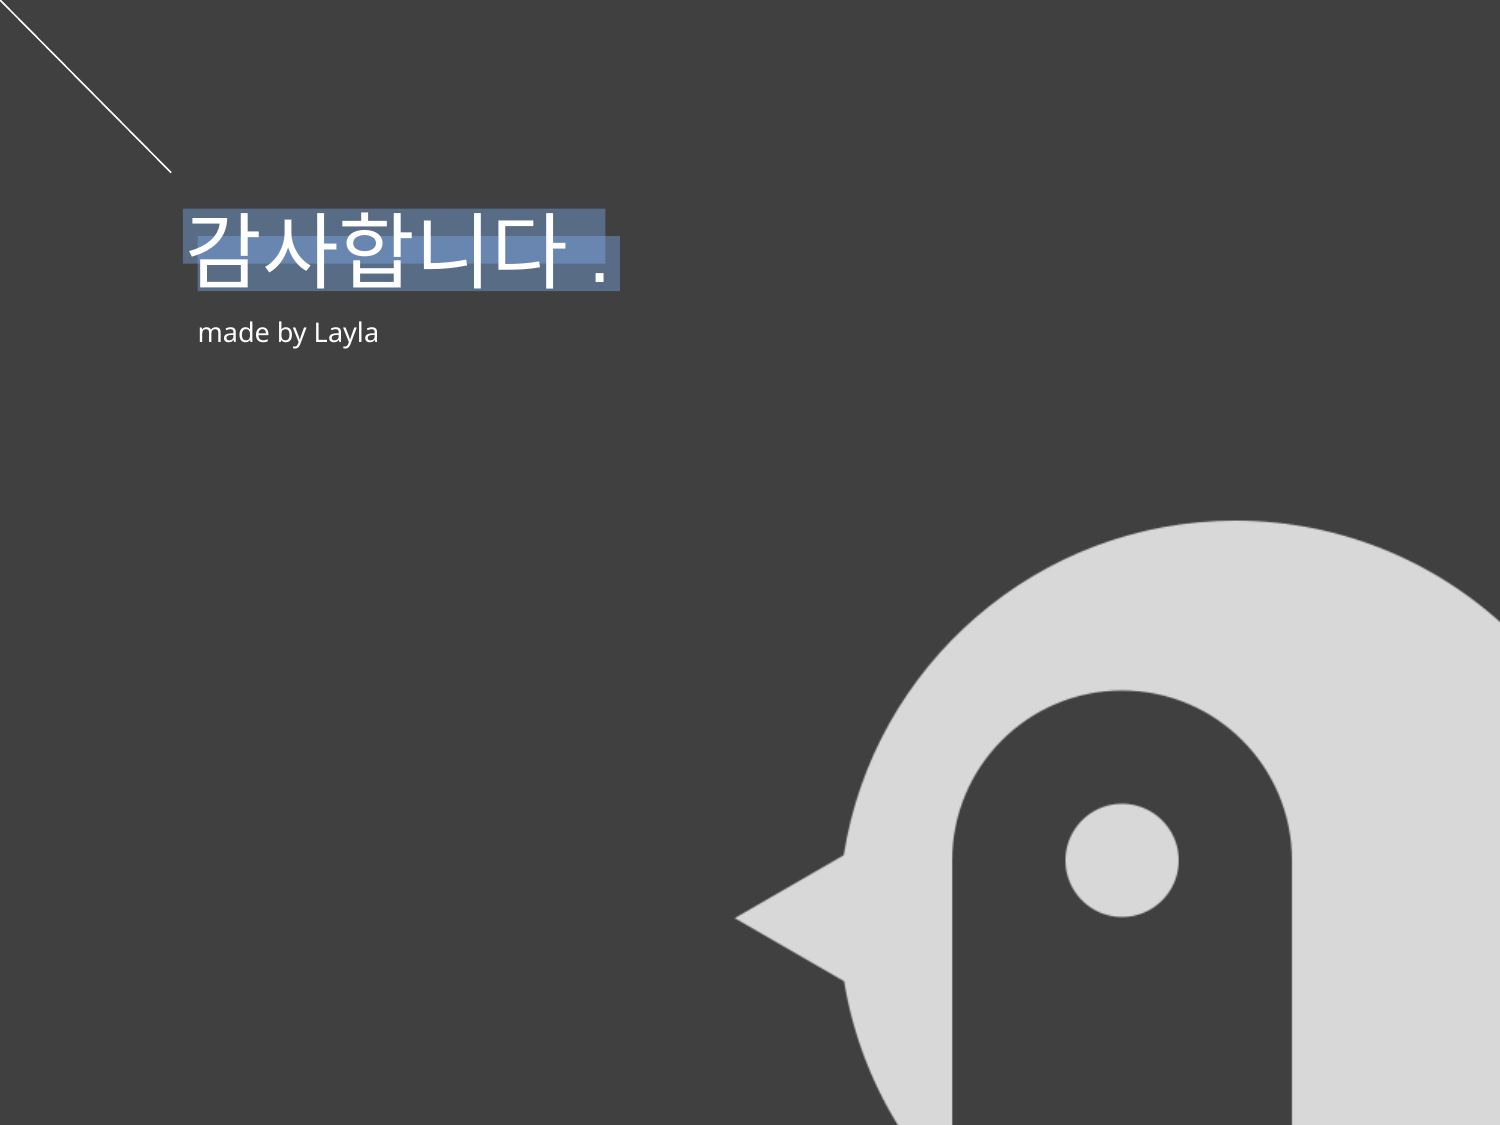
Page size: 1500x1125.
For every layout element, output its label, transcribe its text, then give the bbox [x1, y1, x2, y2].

text_box made by Layla [183, 307, 774, 356]
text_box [182, 208, 621, 292]
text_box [0, 0, 172, 173]
picture [655, 462, 1500, 1125]
text_box [0, 0, 1500, 1125]
text_box 감사합니다. [171, 191, 1093, 307]
